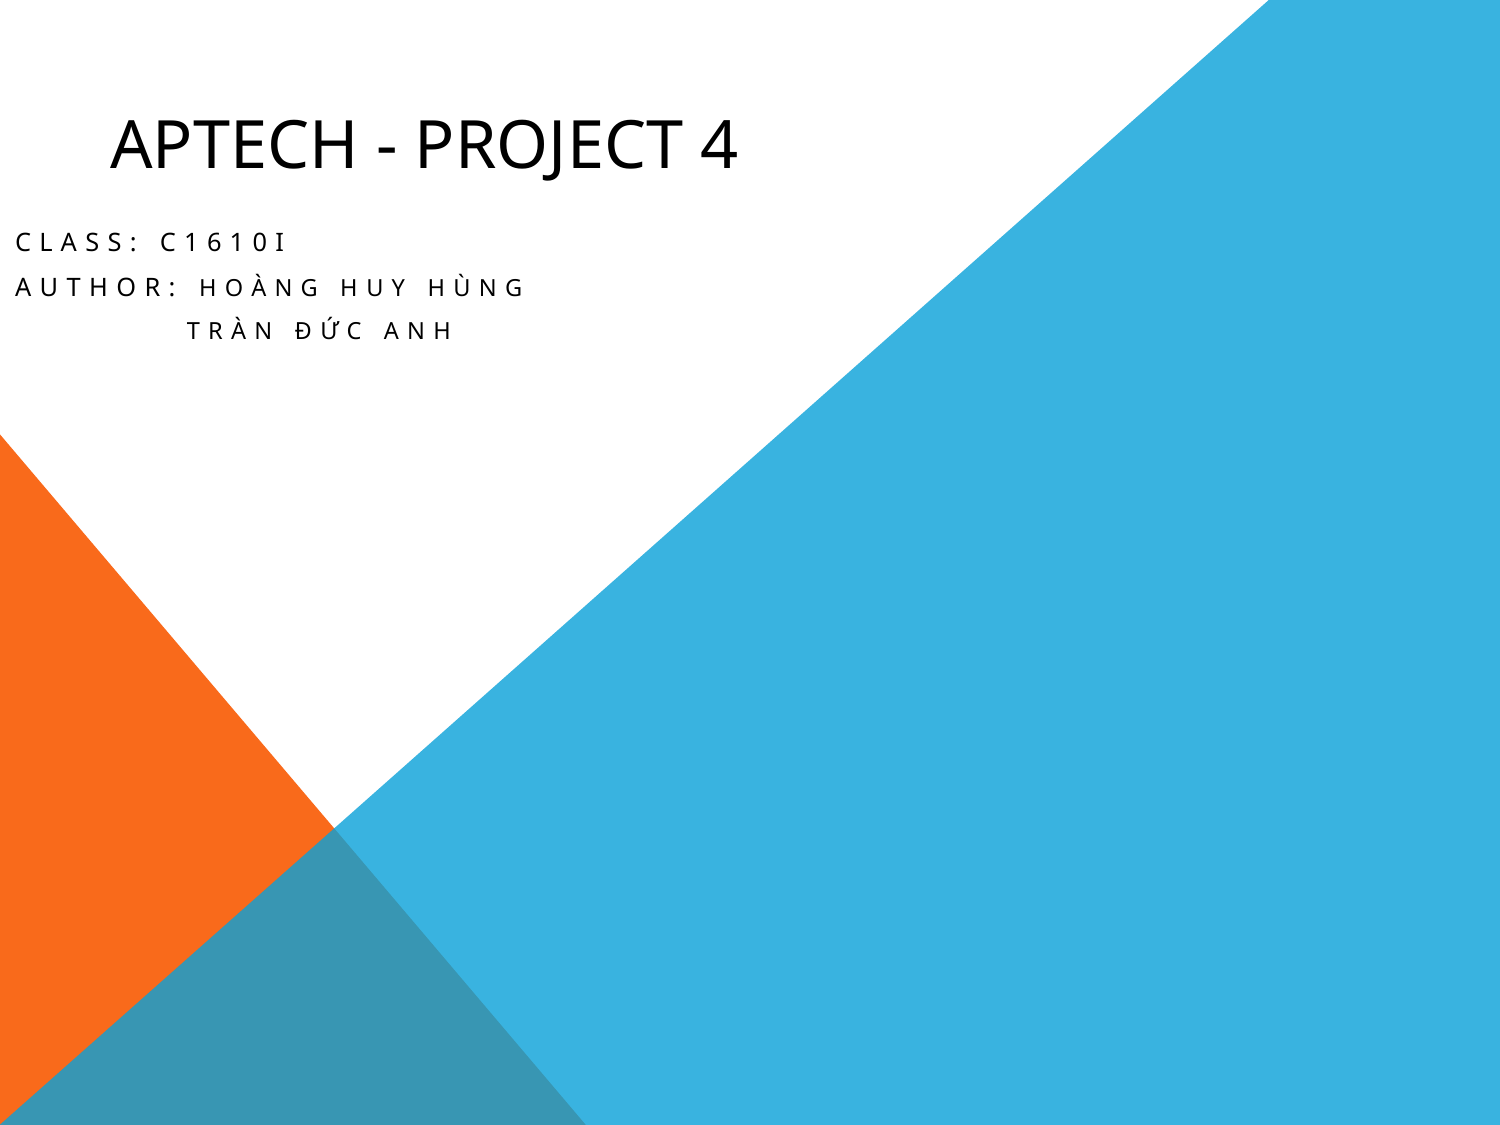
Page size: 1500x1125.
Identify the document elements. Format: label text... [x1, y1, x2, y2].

subtitle Class: C1610i Author: Hoàng Huy Hùng Tràn Đức Anh [0, 224, 1069, 354]
title Aptech - Project 4 [0, 24, 850, 184]
